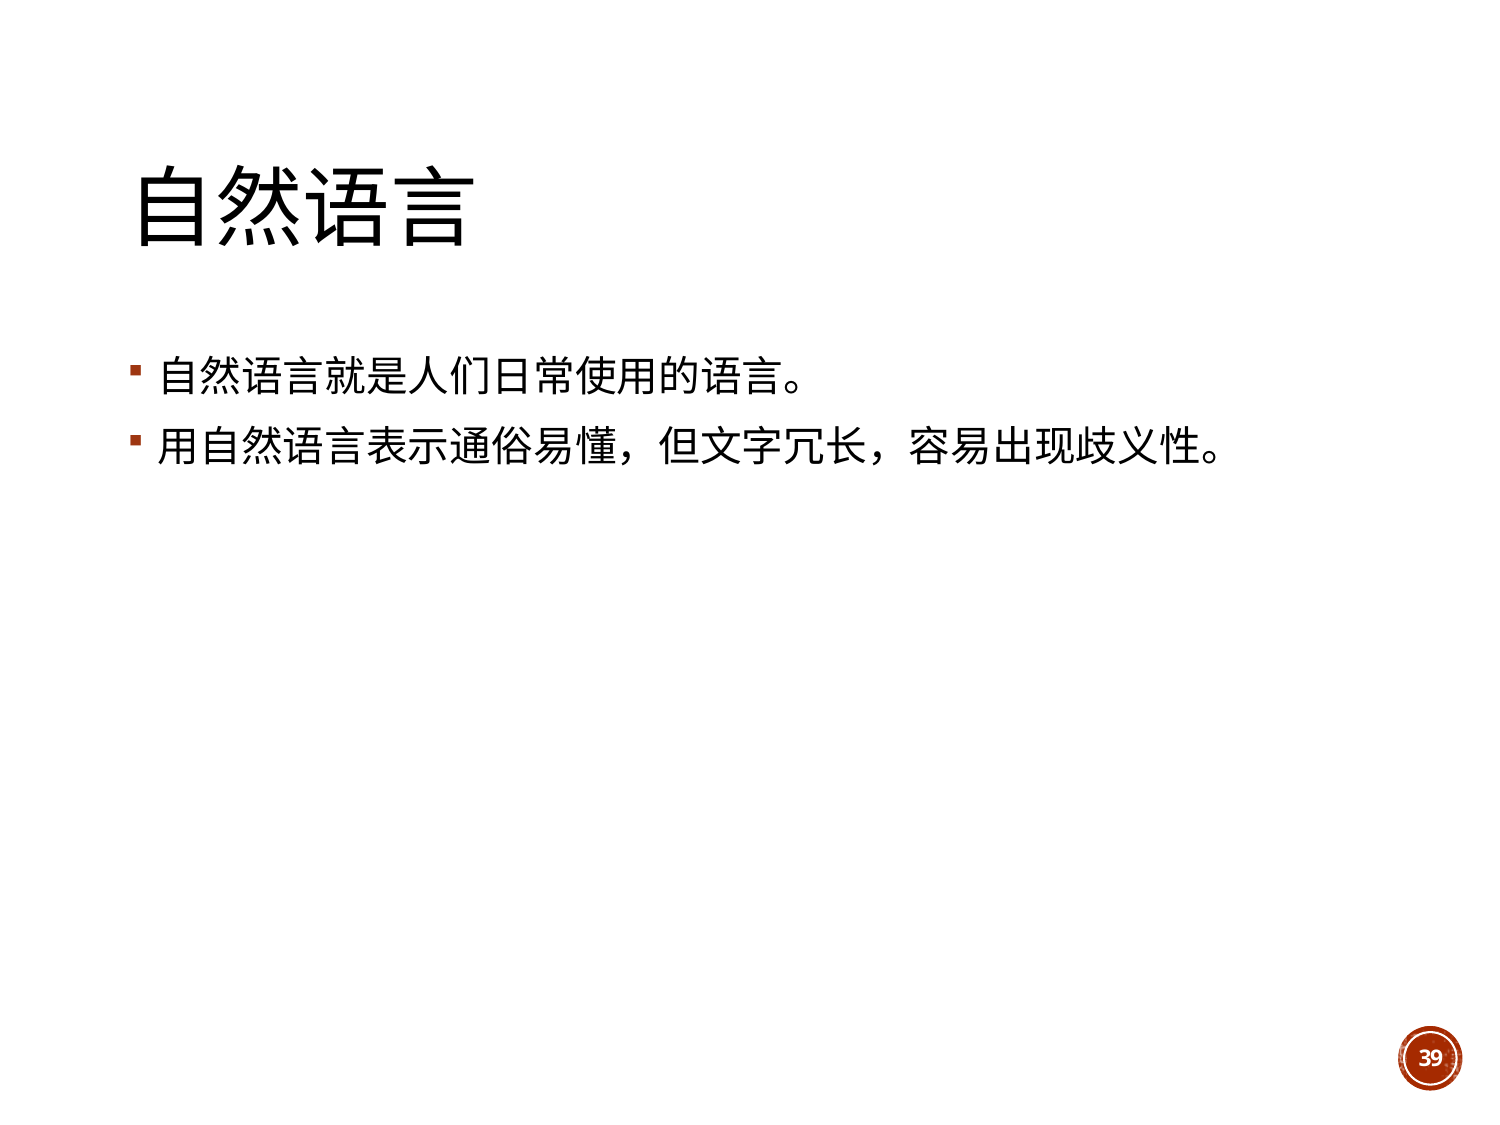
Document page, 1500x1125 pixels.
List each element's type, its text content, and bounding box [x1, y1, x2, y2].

slide_number 39 [1391, 1028, 1471, 1089]
list 自然语言就是人们日常使用的语言。 用自然语言表示通俗易懂，但文字冗长，容易出现歧义性。 [112, 348, 1388, 1013]
title 自然语言 [112, 79, 1388, 344]
